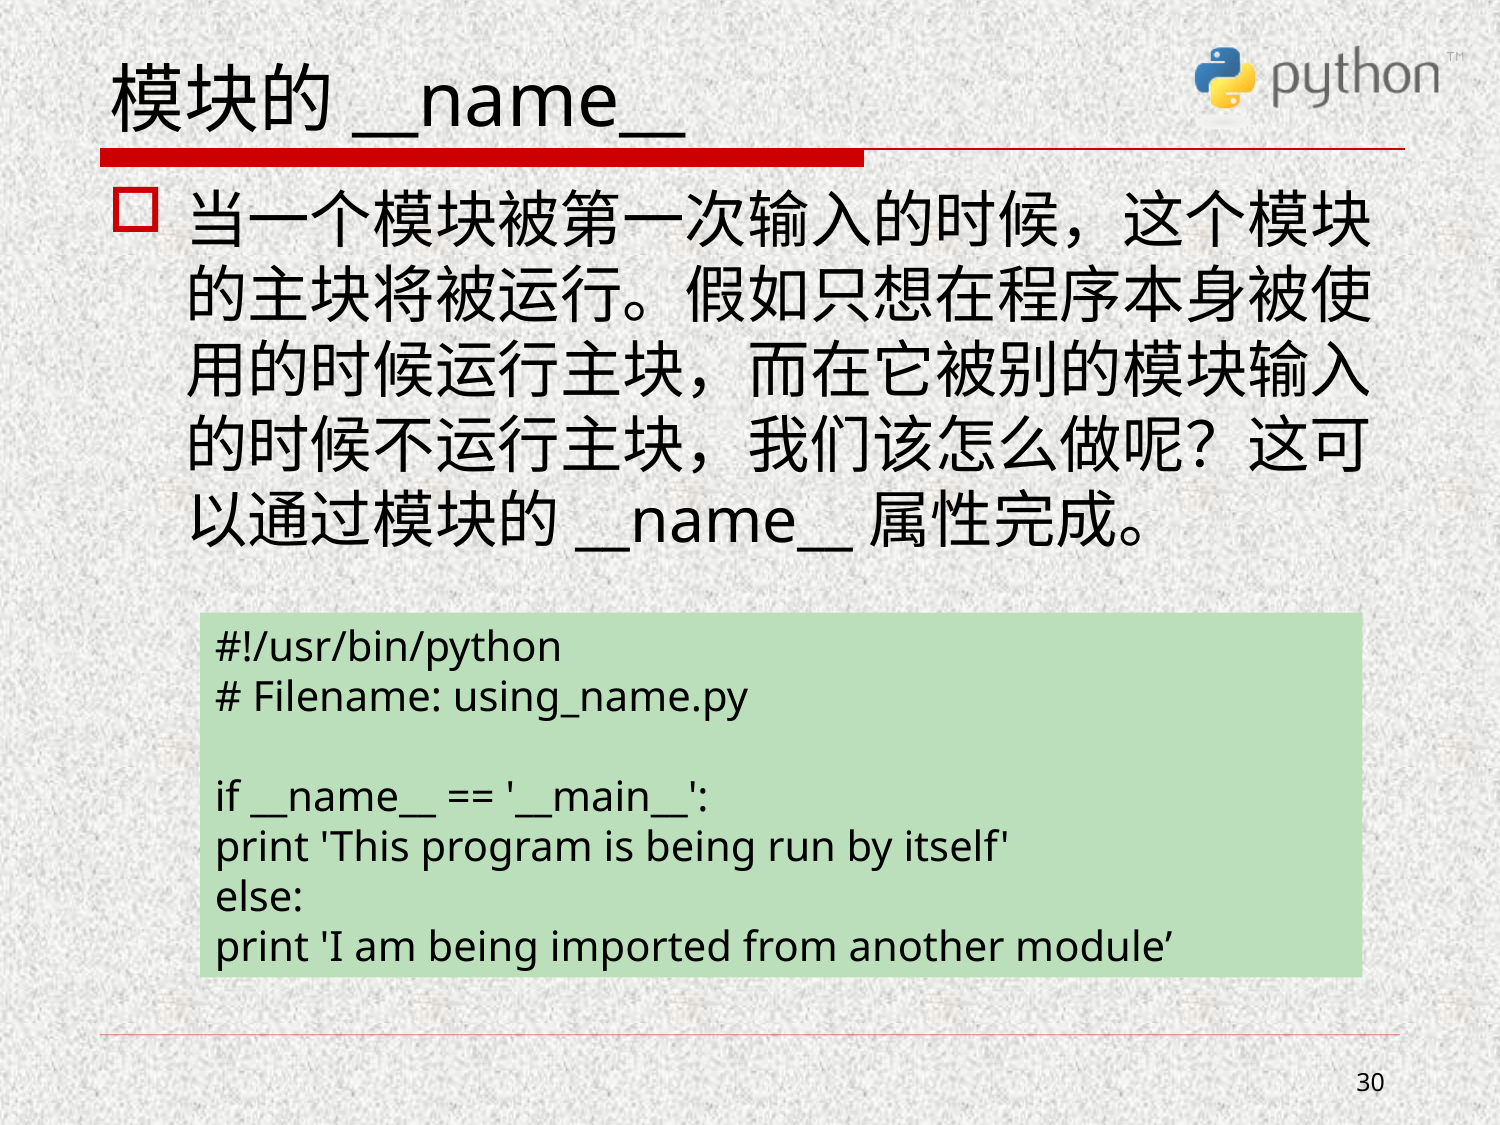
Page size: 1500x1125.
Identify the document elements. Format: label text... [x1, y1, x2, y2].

picture [0, 0, 1500, 1125]
slide_number 30 [1074, 1058, 1401, 1103]
text_box #!/usr/bin/python # Filename: using_name.py if __name__ == '__main__': print 'This program is being run by itself' else: print 'I am being imported from another module’ [200, 612, 1363, 978]
list 当一个模块被第一次输入的时候，这个模块的主块将被运行。假如只想在程序本身被使用的时候运行主块，而在它被别的模块输入的时候不运行主块，我们该怎么做呢？这可以通过模块的__name__属性完成。 [92, 172, 1406, 988]
title 模块的__name__ [94, 50, 1407, 149]
